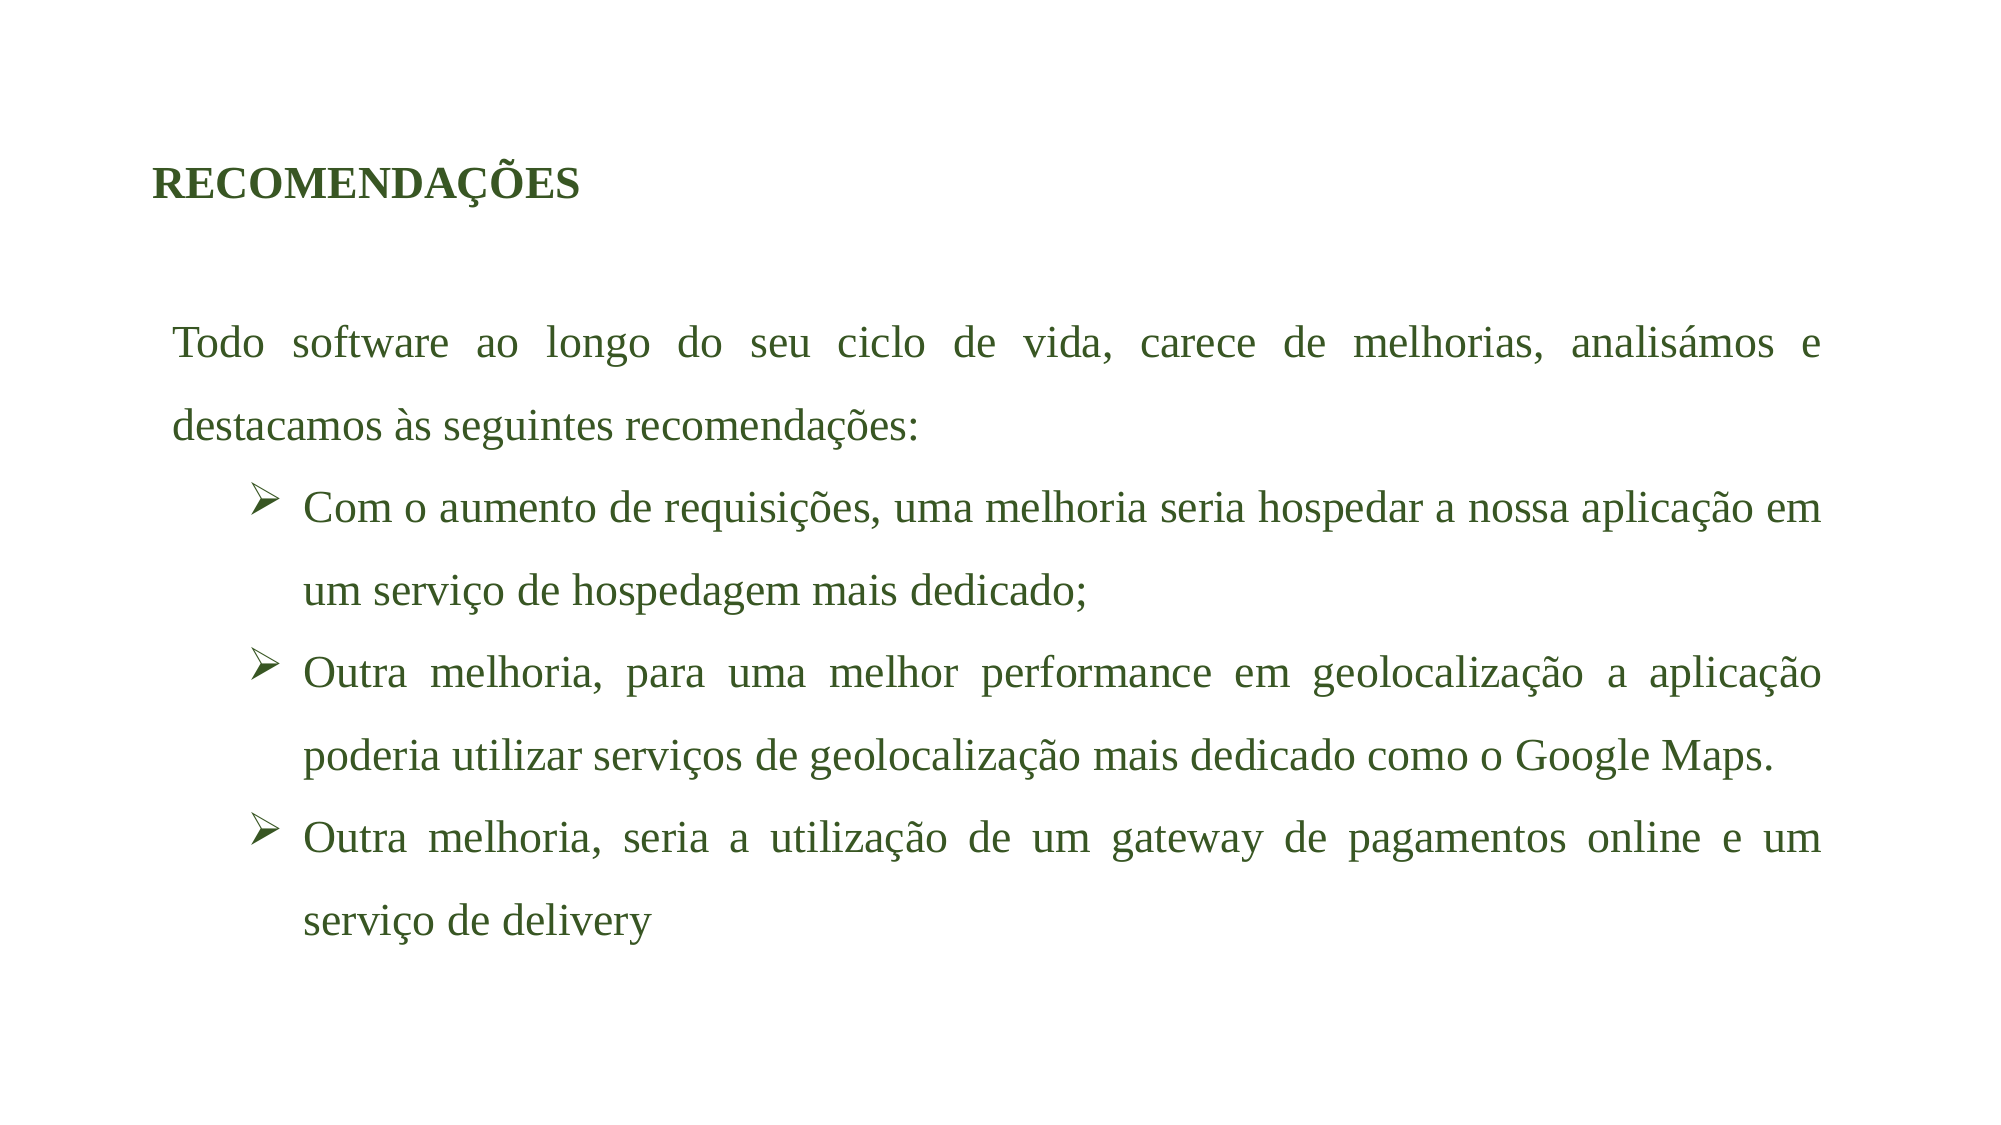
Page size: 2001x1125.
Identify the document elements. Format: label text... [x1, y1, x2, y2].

text_box Todo software ao longo do seu ciclo de vida, carece de melhorias, analisámos e destacamos às seguintes recomendações: Com o aumento de requisições, uma melhoria seria hospedar a nossa aplicação em um serviço de hospedagem mais dedicado; Outra melhoria, para uma melhor performance em geolocalização a aplicação poderia utilizar serviços de geolocalização mais dedicado como o Google Maps. Outra melhoria, seria a utilização de um gateway de pagamentos online e um serviço de delivery [157, 277, 1839, 997]
title RECOMENDAÇÕES [137, 59, 1863, 278]
